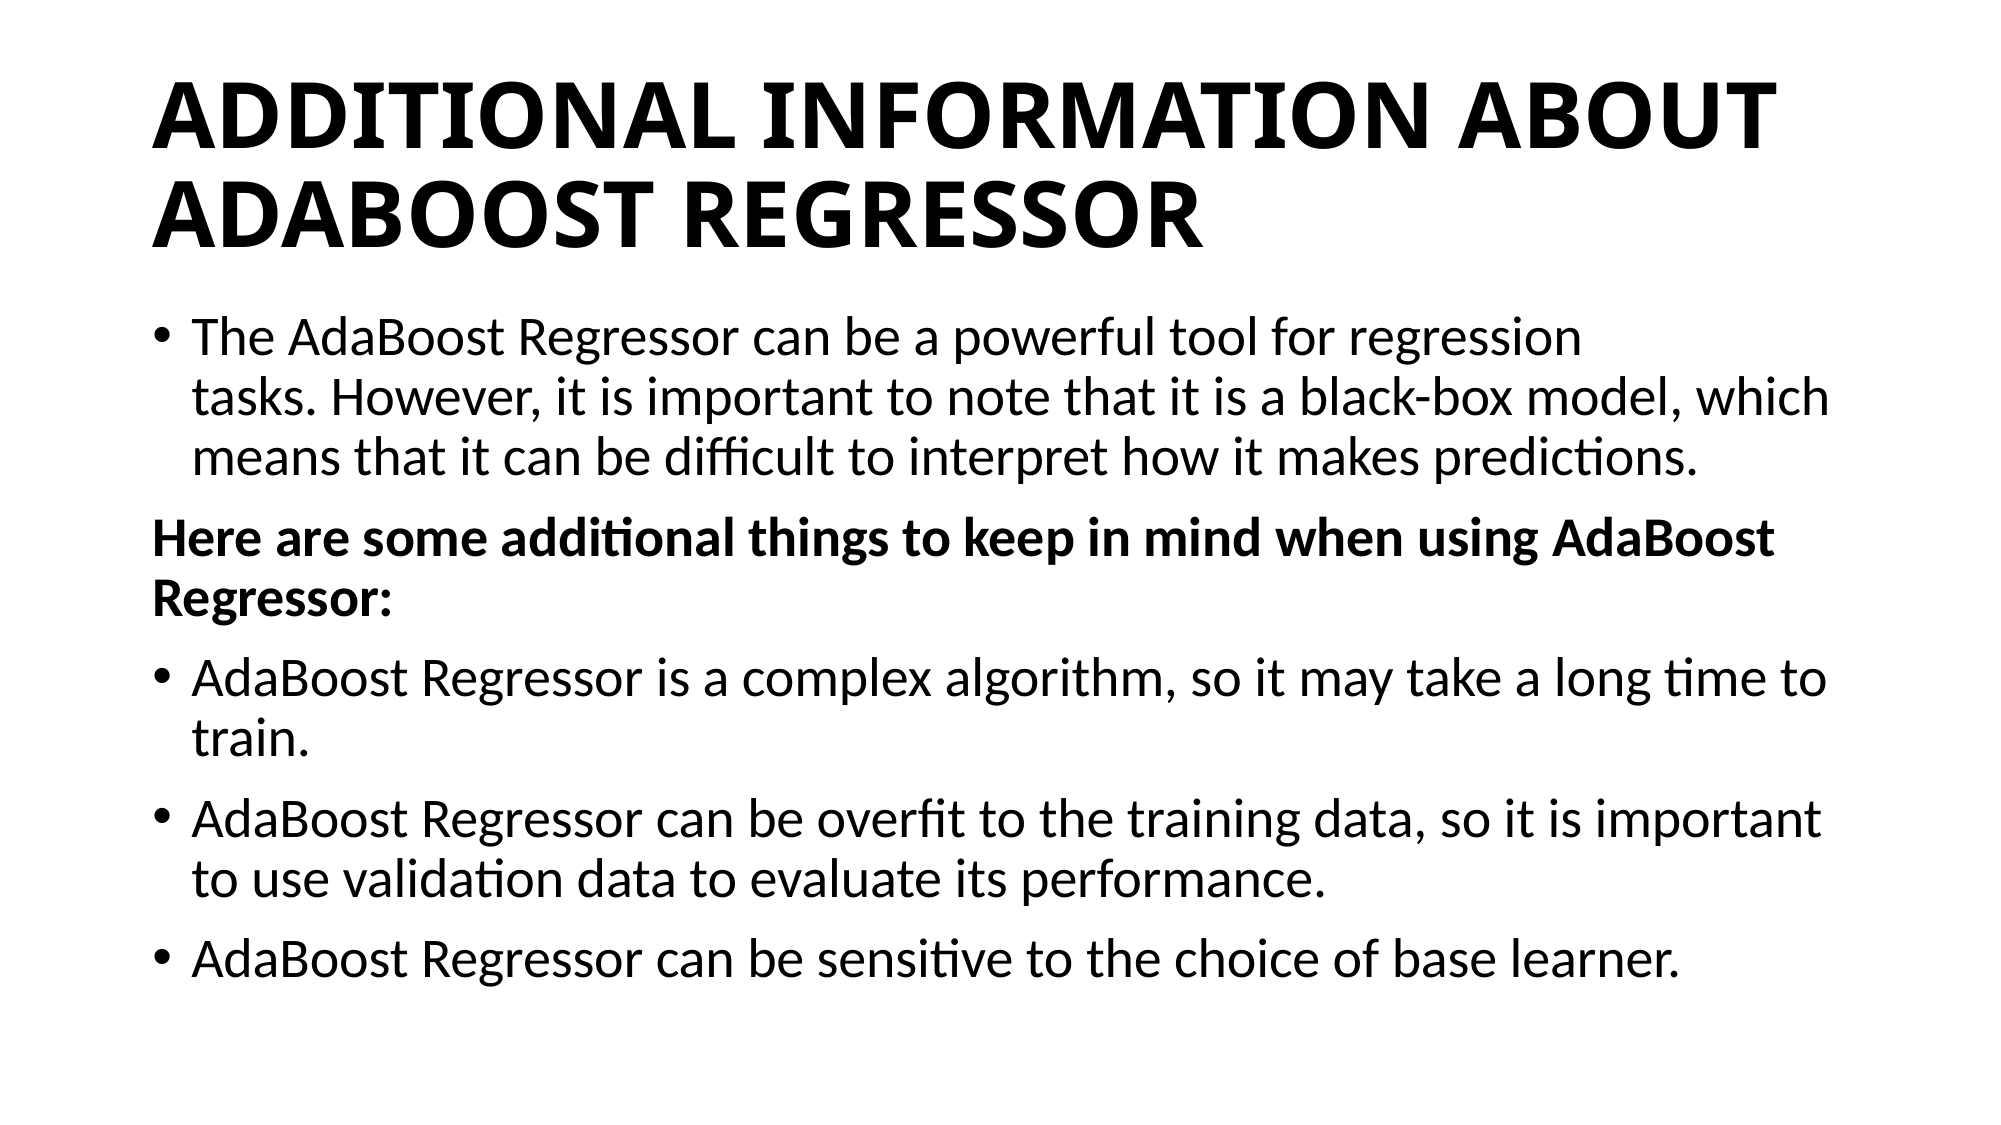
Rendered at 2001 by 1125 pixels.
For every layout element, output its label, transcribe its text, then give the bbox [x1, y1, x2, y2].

list The AdaBoost Regressor can be a powerful tool for regression tasks. However, it is important to note that it is a black-box model, which means that it can be difficult to interpret how it makes predictions. Here are some additional things to keep in mind when using AdaBoost Regressor: AdaBoost Regressor is a complex algorithm, so it may take a long time to train. AdaBoost Regressor can be overfit to the training data, so it is important to use validation data to evaluate its performance. AdaBoost Regressor can be sensitive to the choice of base learner. [137, 299, 1863, 1014]
title ADDITIONAL INFORMATION ABOUT ADABOOST REGRESSOR [137, 59, 1923, 278]
